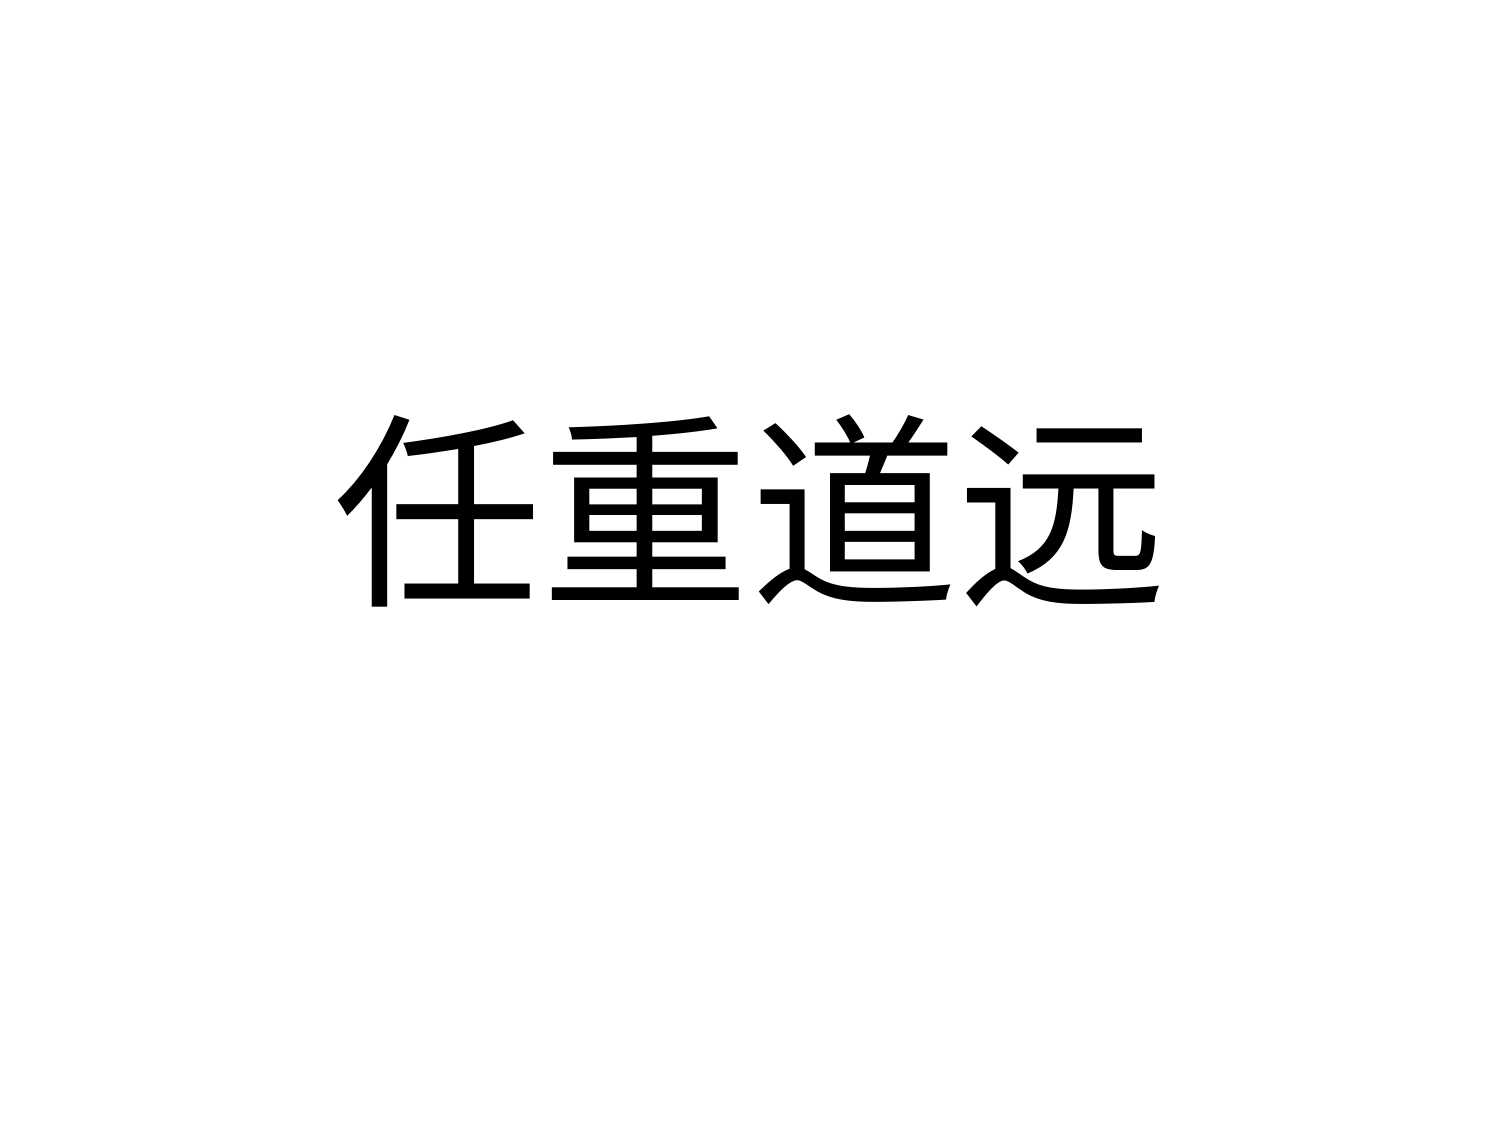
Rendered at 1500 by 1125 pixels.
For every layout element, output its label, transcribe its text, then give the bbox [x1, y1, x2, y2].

text_box 任重道远 [318, 375, 1182, 640]
